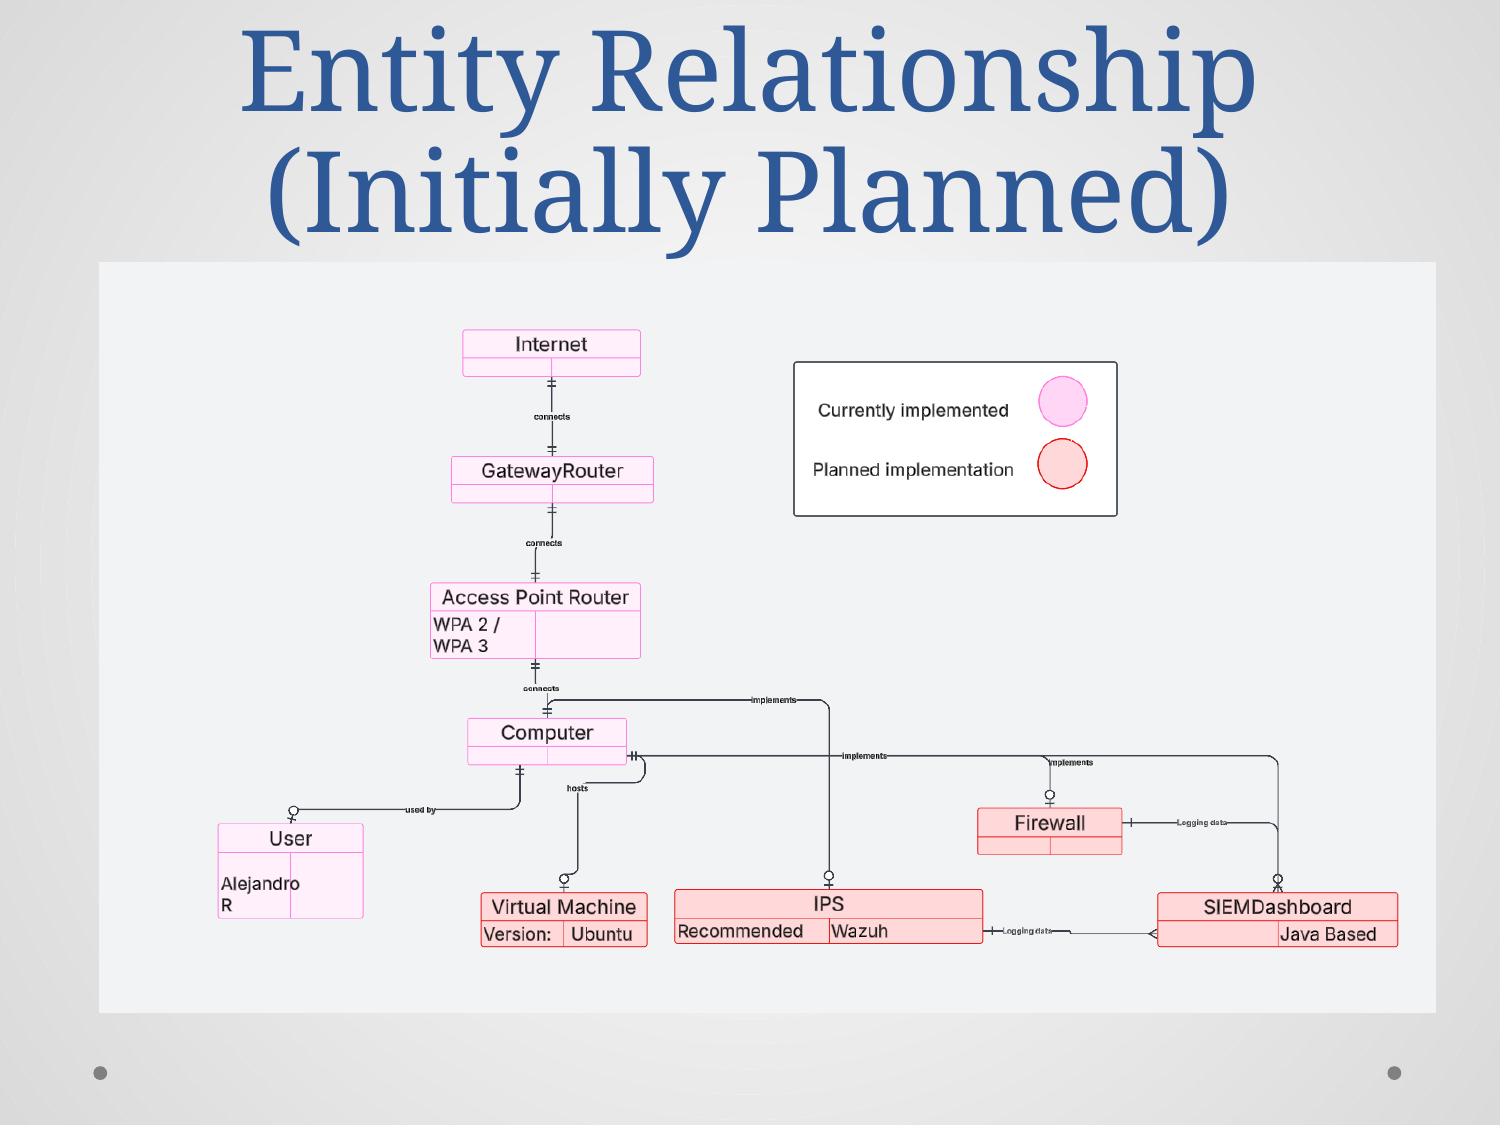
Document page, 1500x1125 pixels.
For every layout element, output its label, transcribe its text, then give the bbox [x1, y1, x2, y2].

picture [99, 262, 1437, 1013]
title Entity Relationship (Initially Planned) [75, 0, 1425, 263]
